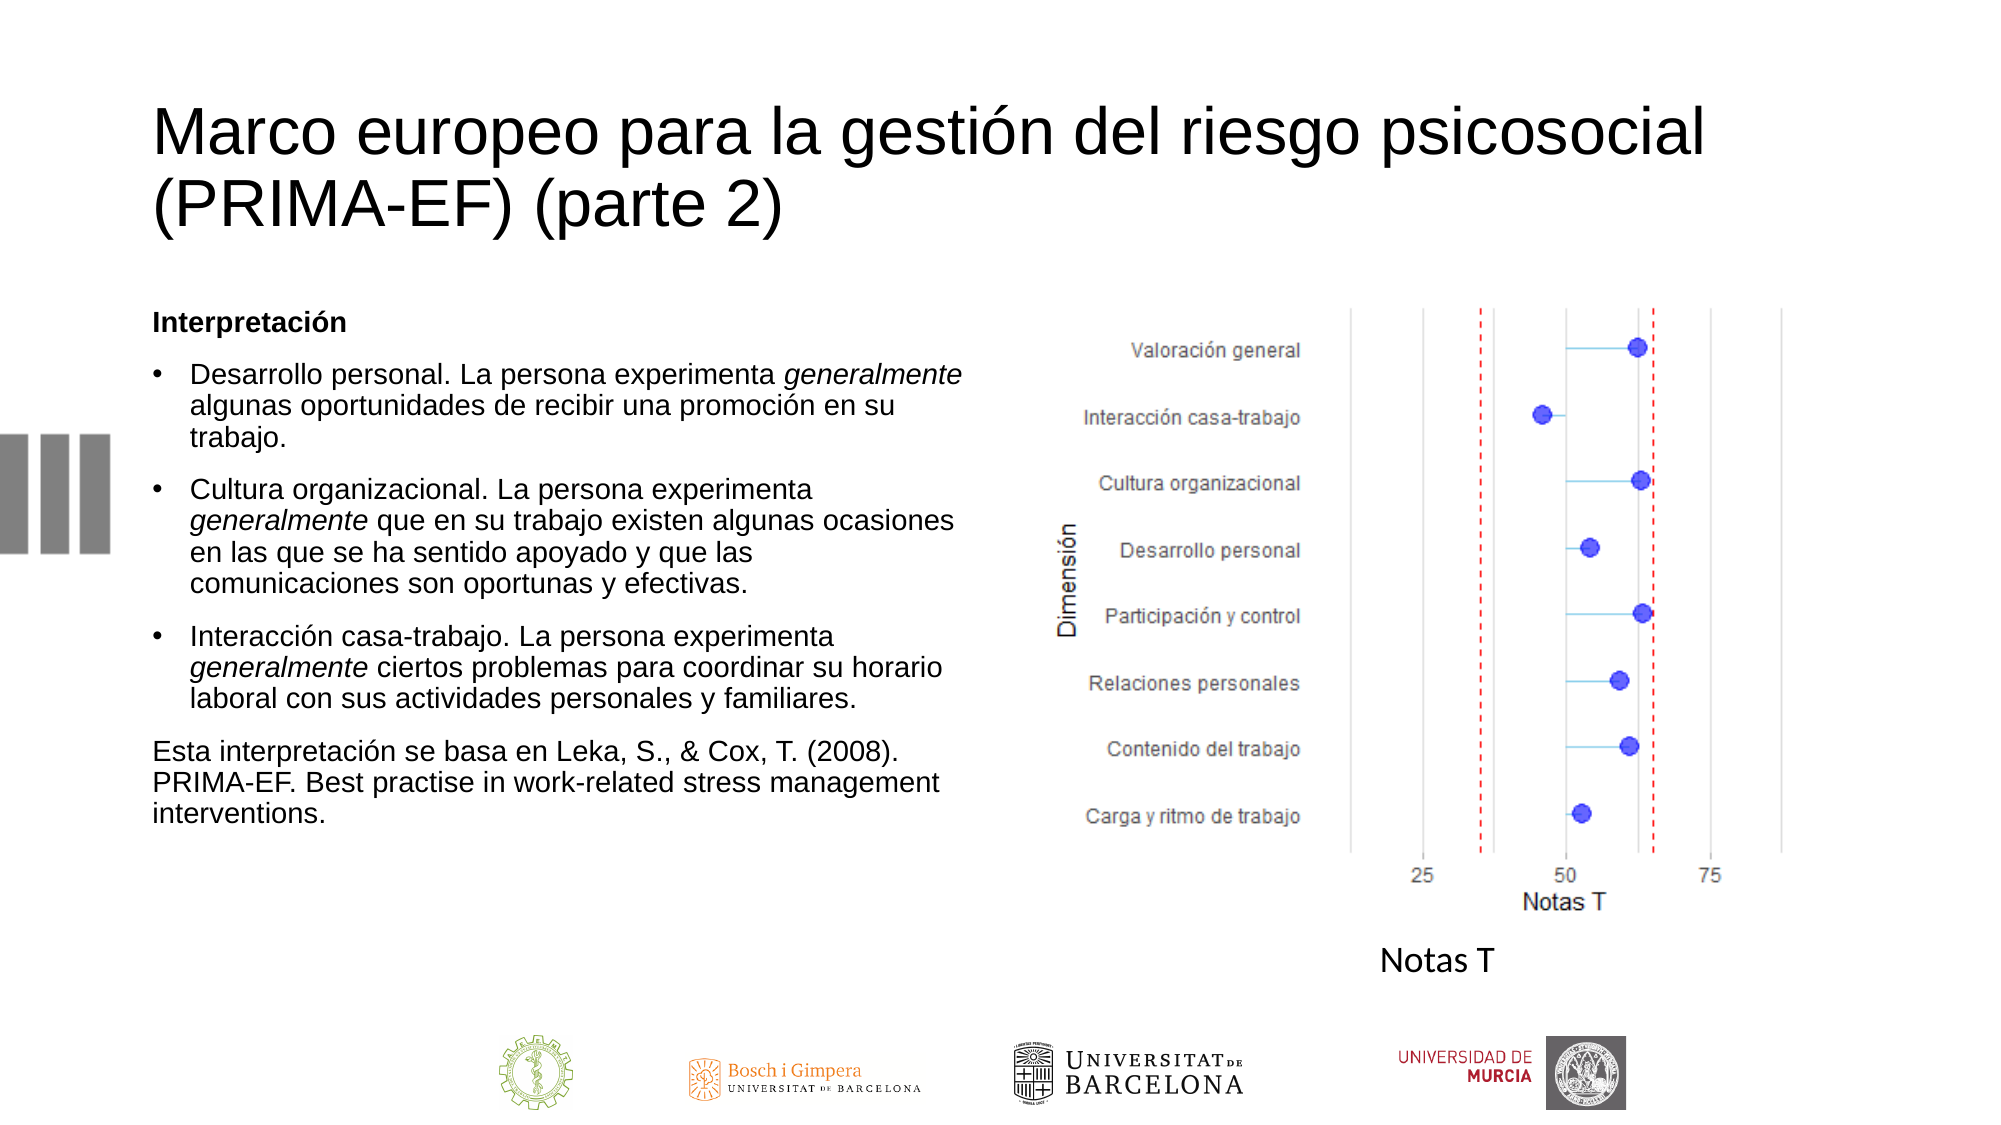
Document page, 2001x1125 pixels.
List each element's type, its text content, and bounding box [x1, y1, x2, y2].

picture [1331, 1036, 1627, 1110]
list Interpretación Desarrollo personal. La persona experimenta generalmente algunas oportunidades de recibir una promoción en su trabajo. Cultura organizacional. La persona experimenta generalmente que en su trabajo existen algunas ocasiones en las que se ha sentido apoyado y que las comunicaciones son oportunas y efectivas. Interacción casa-trabajo. La persona experimenta generalmente ciertos problemas para coordinar su horario laboral con sus actividades personales y familiares. Esta interpretación se basa en Leka, S., & Cox, T. (2008). PRIMA-EF. Best practise in work-related stress management interventions. [137, 299, 988, 1014]
picture [1043, 297, 1832, 928]
title Marco europeo para la gestión del riesgo psicosocial (PRIMA-EF) (parte 2) [137, 59, 1863, 278]
text_box Notas T [1012, 927, 1863, 1011]
picture [0, 420, 123, 563]
picture [684, 1031, 926, 1125]
picture [1014, 1042, 1243, 1105]
picture [499, 1035, 573, 1110]
